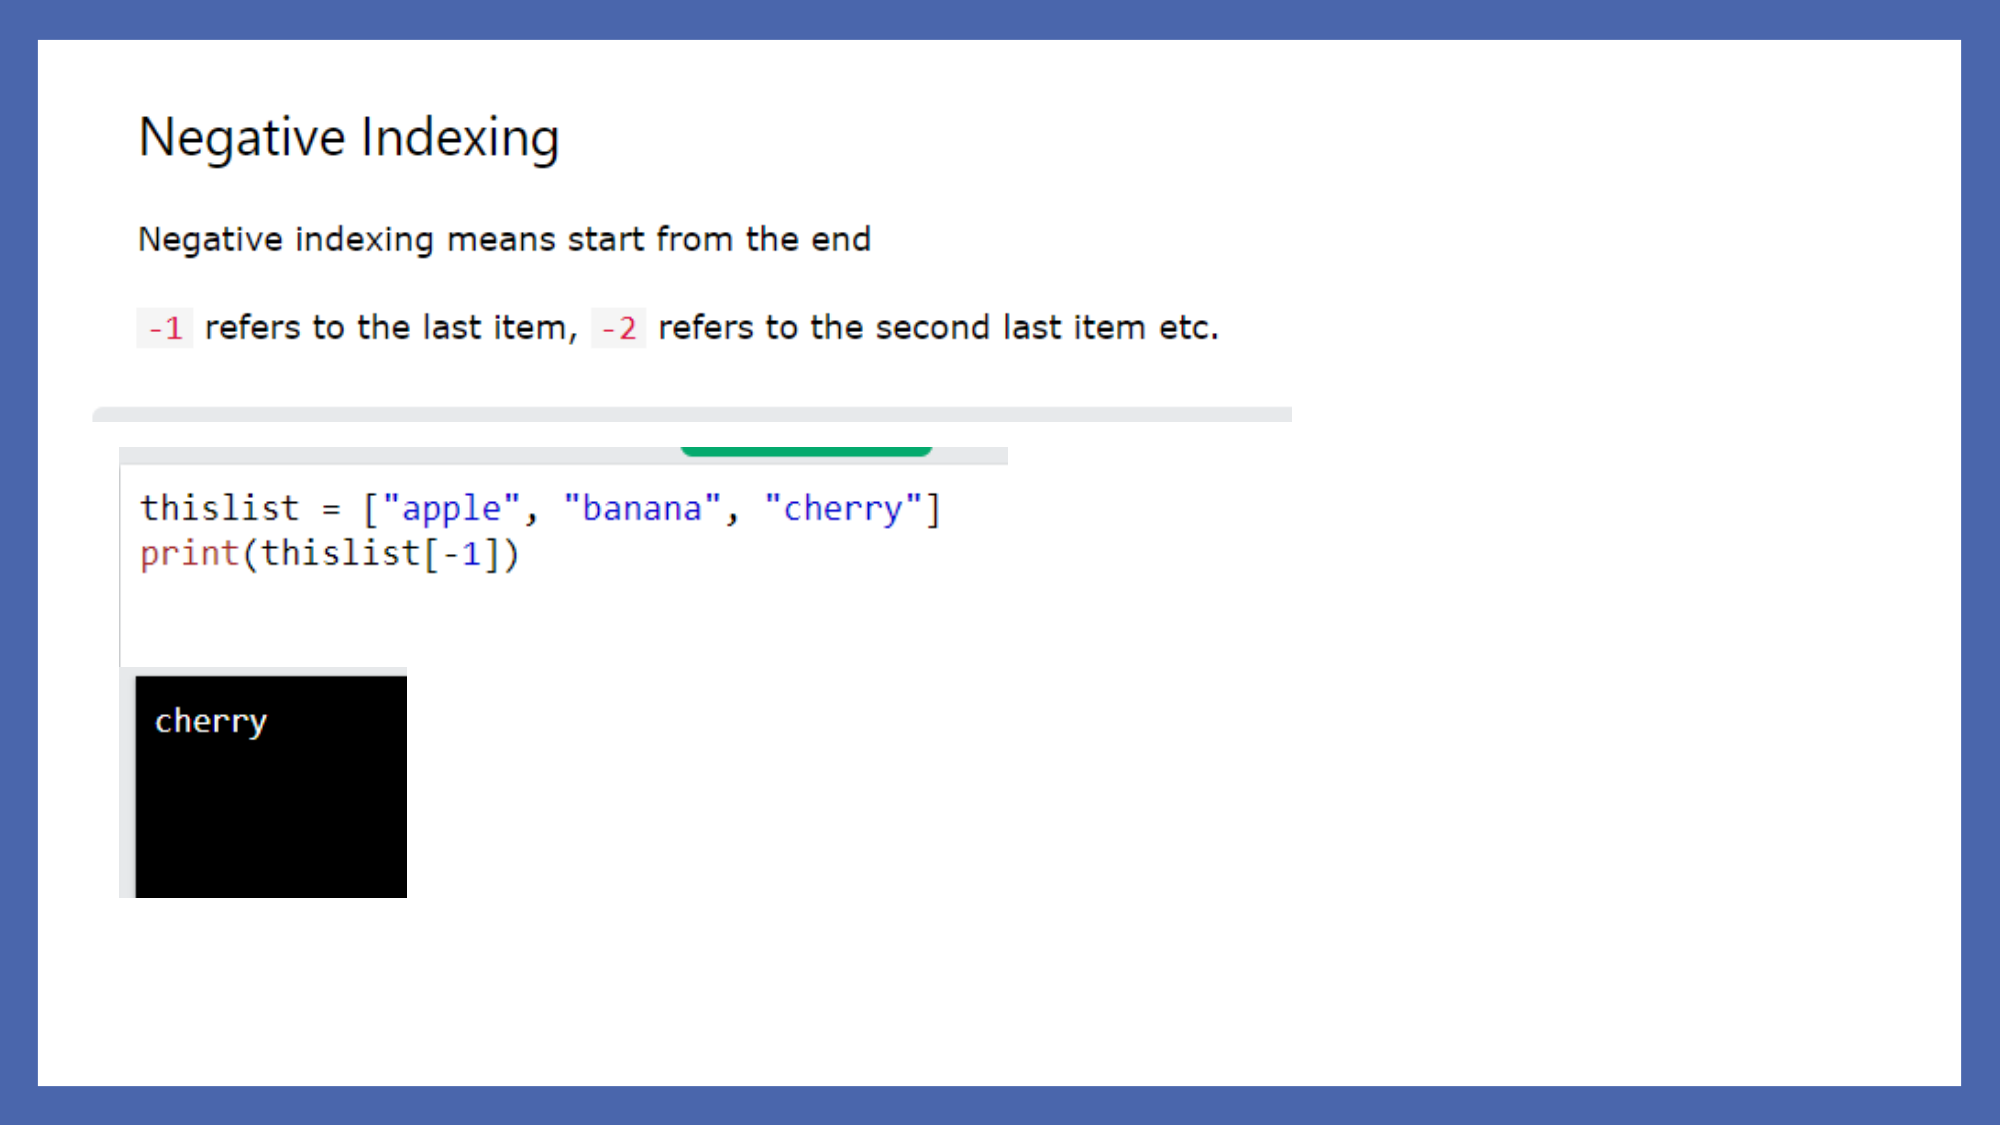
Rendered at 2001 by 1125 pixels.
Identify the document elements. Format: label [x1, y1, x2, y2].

picture [69, 73, 1293, 422]
picture [119, 447, 1009, 898]
